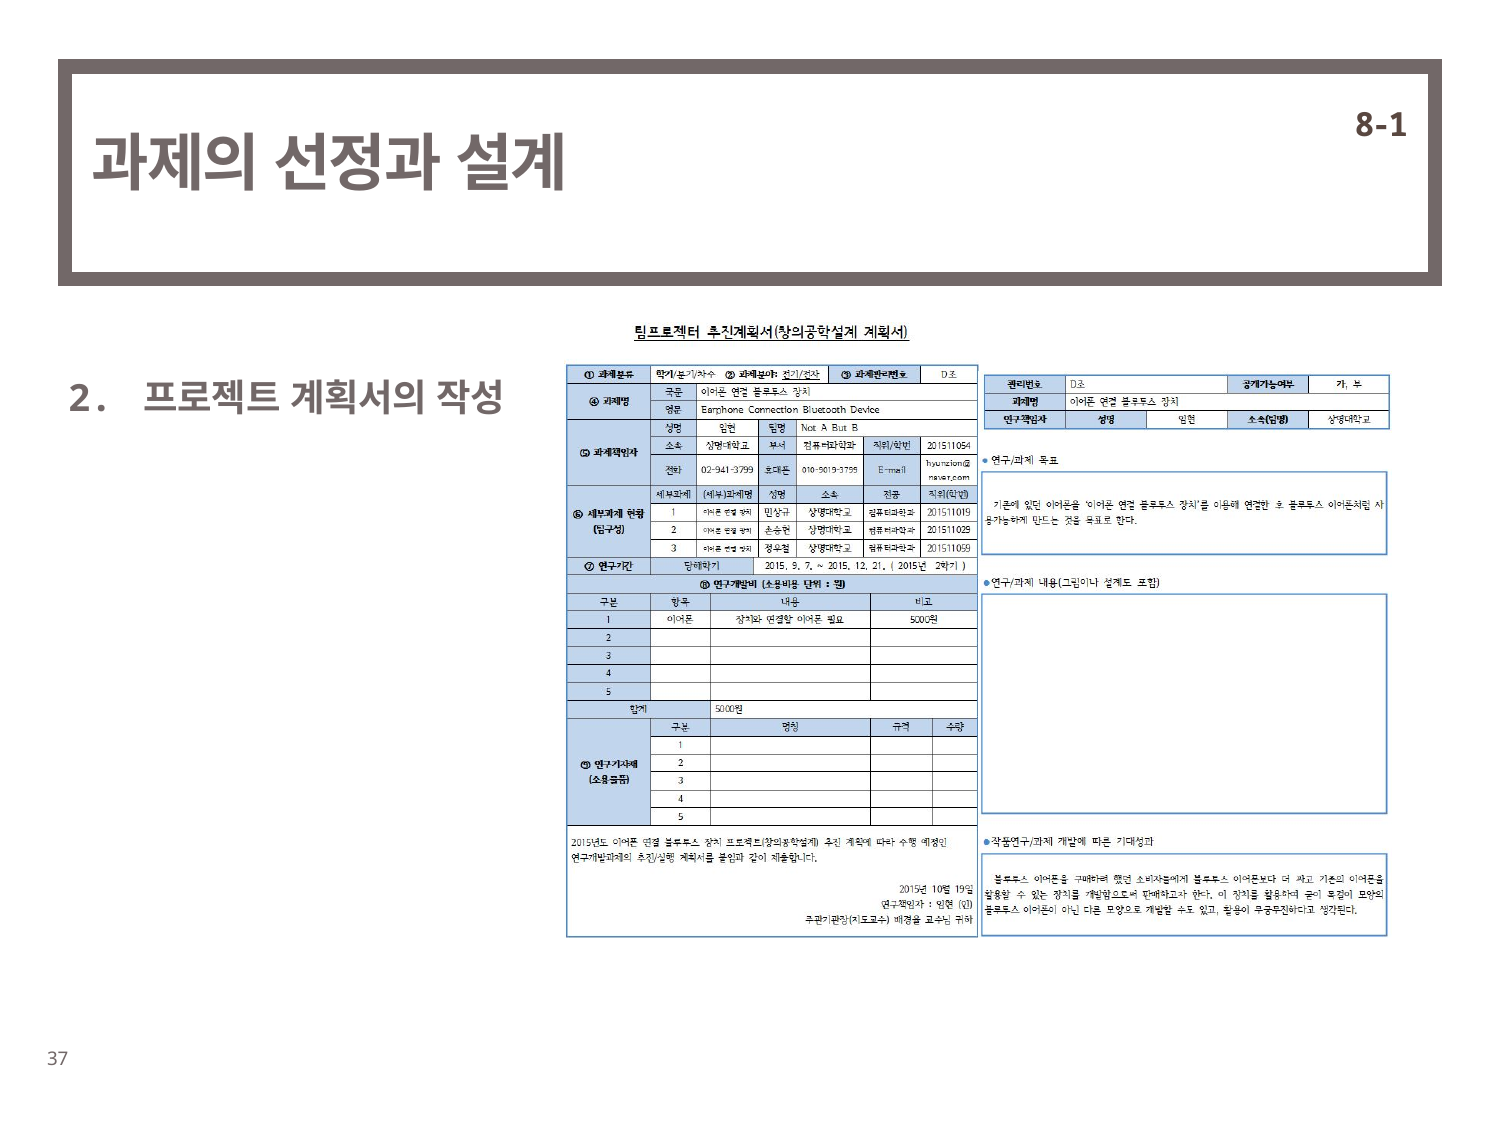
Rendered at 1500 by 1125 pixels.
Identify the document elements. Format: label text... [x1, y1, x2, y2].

text_box 8-1 [1153, 19, 1424, 197]
picture [564, 322, 1392, 939]
text_box [63, 64, 1437, 281]
text_box 2. 프로젝트 계획서의 작성 [53, 343, 559, 403]
